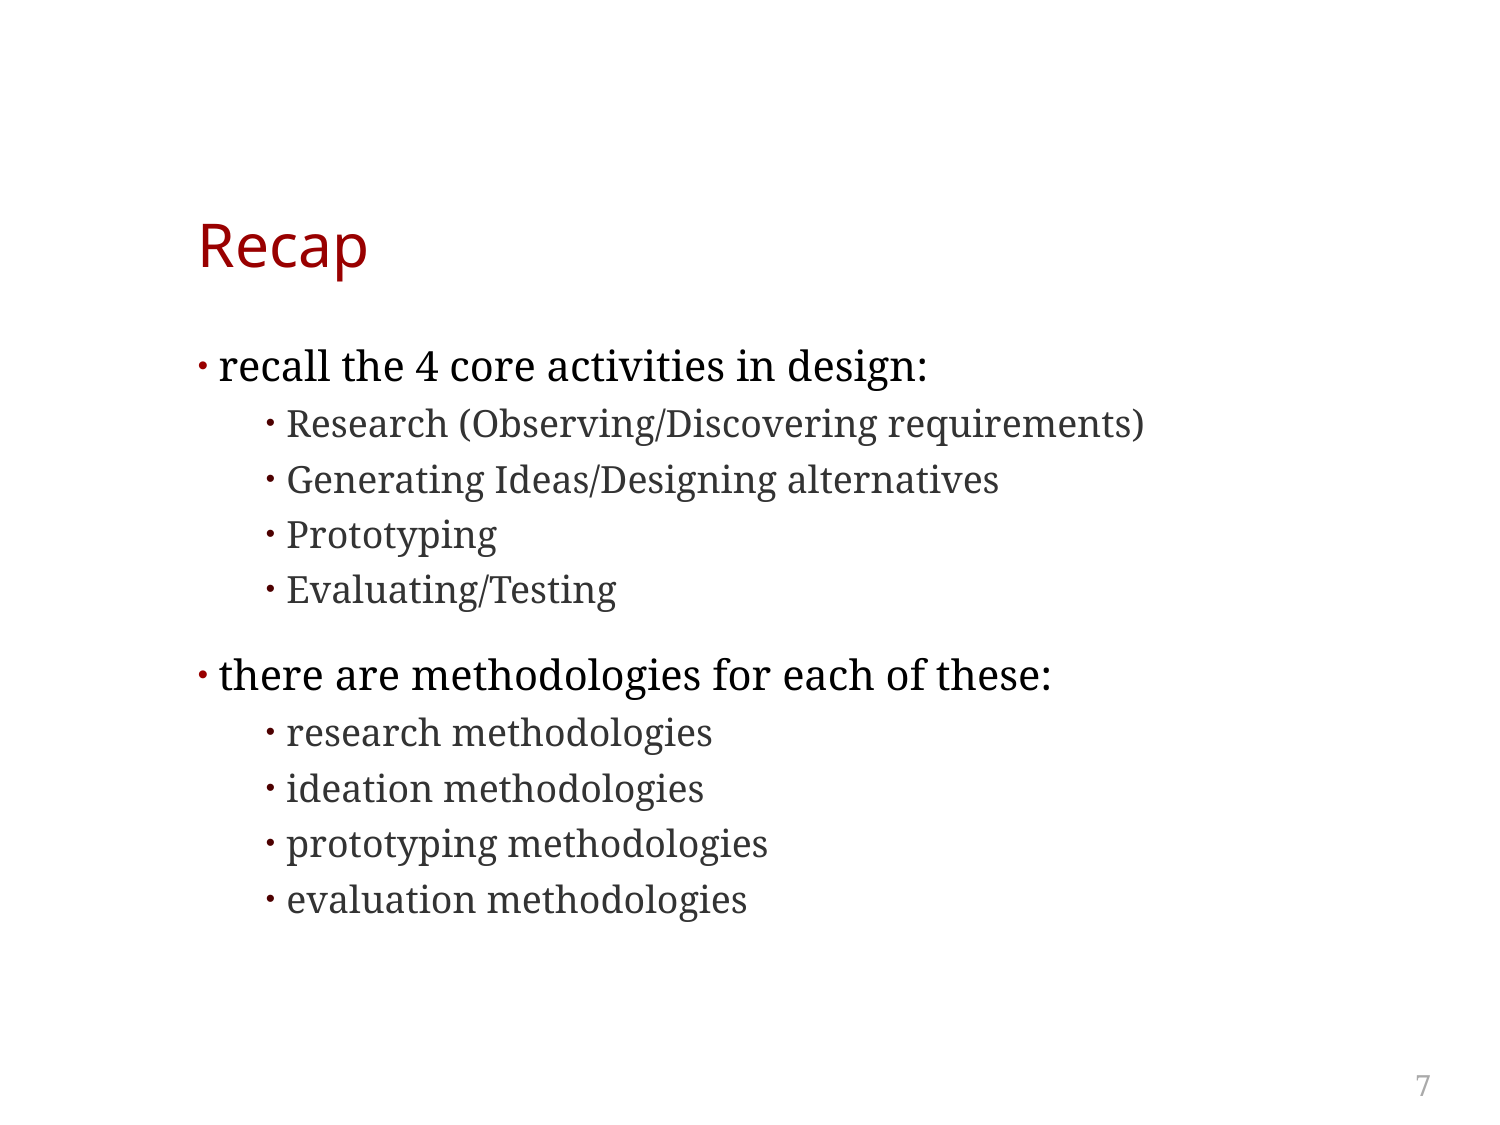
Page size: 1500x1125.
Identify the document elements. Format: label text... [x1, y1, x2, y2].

slide_number 7 [1349, 1050, 1498, 1125]
title Recap [190, 203, 1310, 337]
list recall the 4 core activities in design: Research (Observing/Discovering requirements) Generating Ideas/Designing alternatives Prototyping Evaluating/Testing there are methodologies for each of these: research methodologies ideation methodologies prototyping methodologies evaluation methodologies [190, 337, 1310, 1125]
